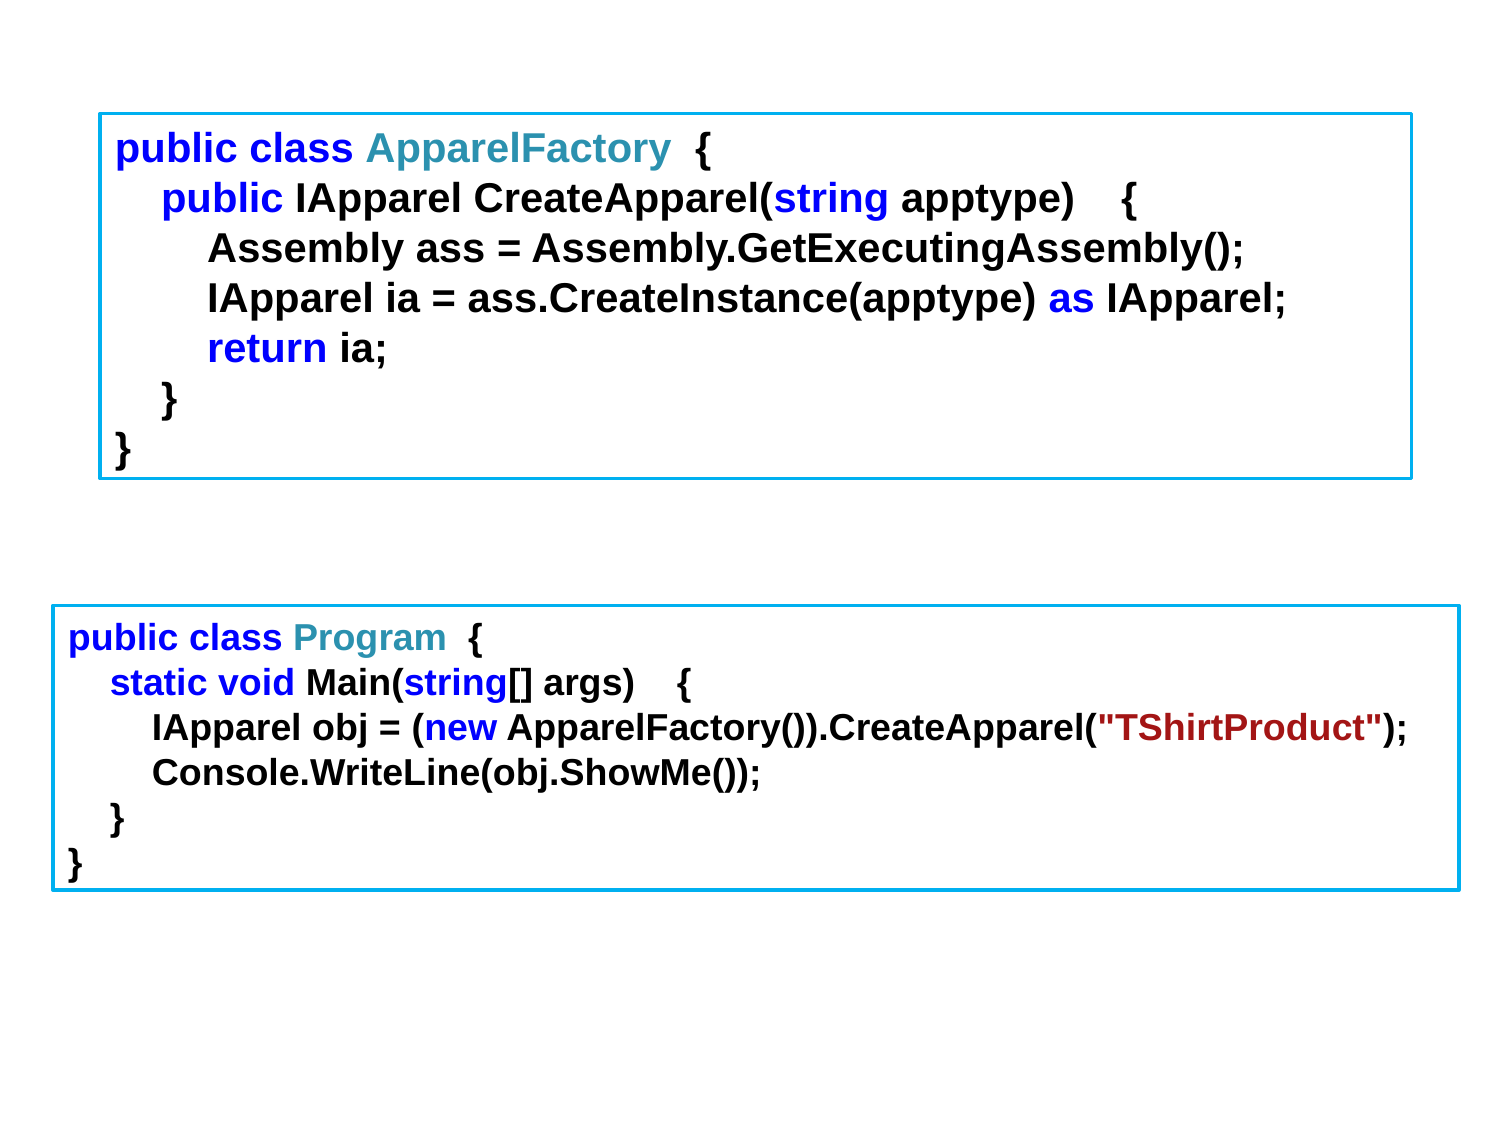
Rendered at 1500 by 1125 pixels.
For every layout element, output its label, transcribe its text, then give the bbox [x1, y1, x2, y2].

text_box public class Program { static void Main(string[] args) { IApparel obj = (new ApparelFactory()).CreateApparel("TShirtProduct"); Console.WriteLine(obj.ShowMe()); } } [53, 605, 1459, 891]
text_box public class ApparelFactory { public IApparel CreateApparel(string apptype) { Assembly ass = Assembly.GetExecutingAssembly(); IApparel ia = ass.CreateInstance(apptype) as IApparel; return ia; } } [100, 113, 1412, 479]
